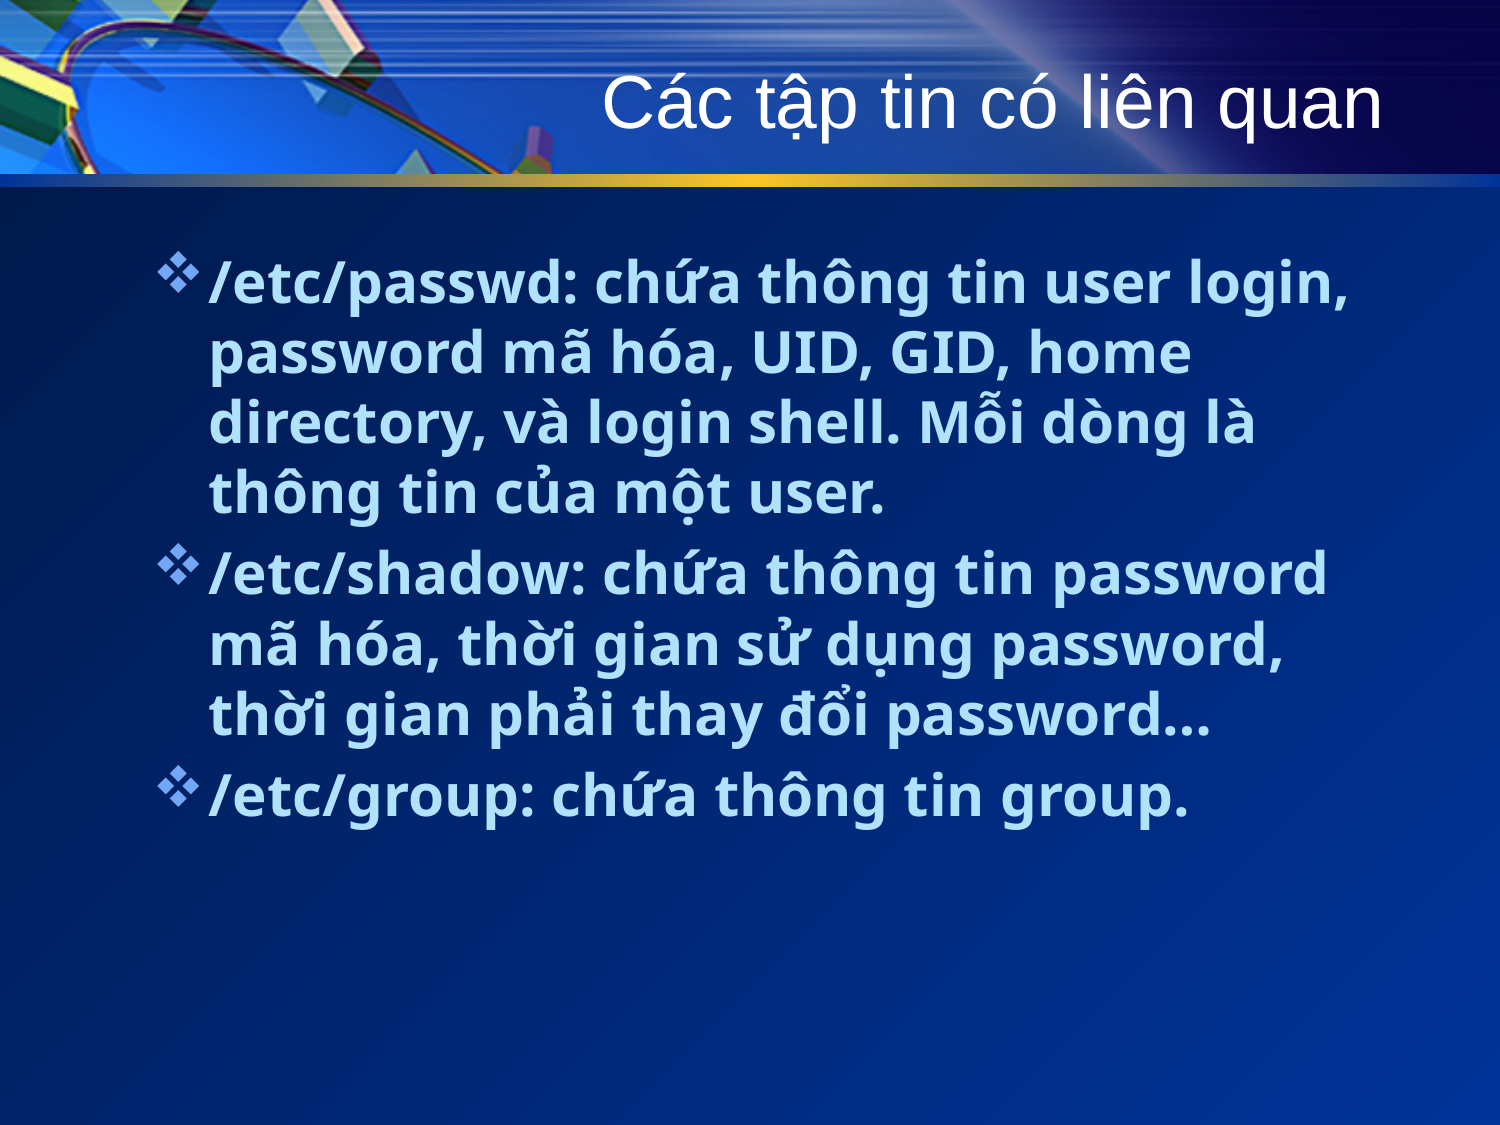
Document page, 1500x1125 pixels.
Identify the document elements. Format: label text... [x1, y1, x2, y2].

picture [0, 0, 1500, 175]
list /etc/passwd: chứa thông tin user login, password mã hóa, UID, GID, home directory, và login shell. Mỗi dòng là thông tin của một user. /etc/shadow: chứa thông tin password mã hóa, thời gian sử dụng password, thời gian phải thay đổi password… /etc/group: chứa thông tin group. [137, 237, 1426, 1063]
title Các tập tin có liên quan [162, 52, 1401, 145]
